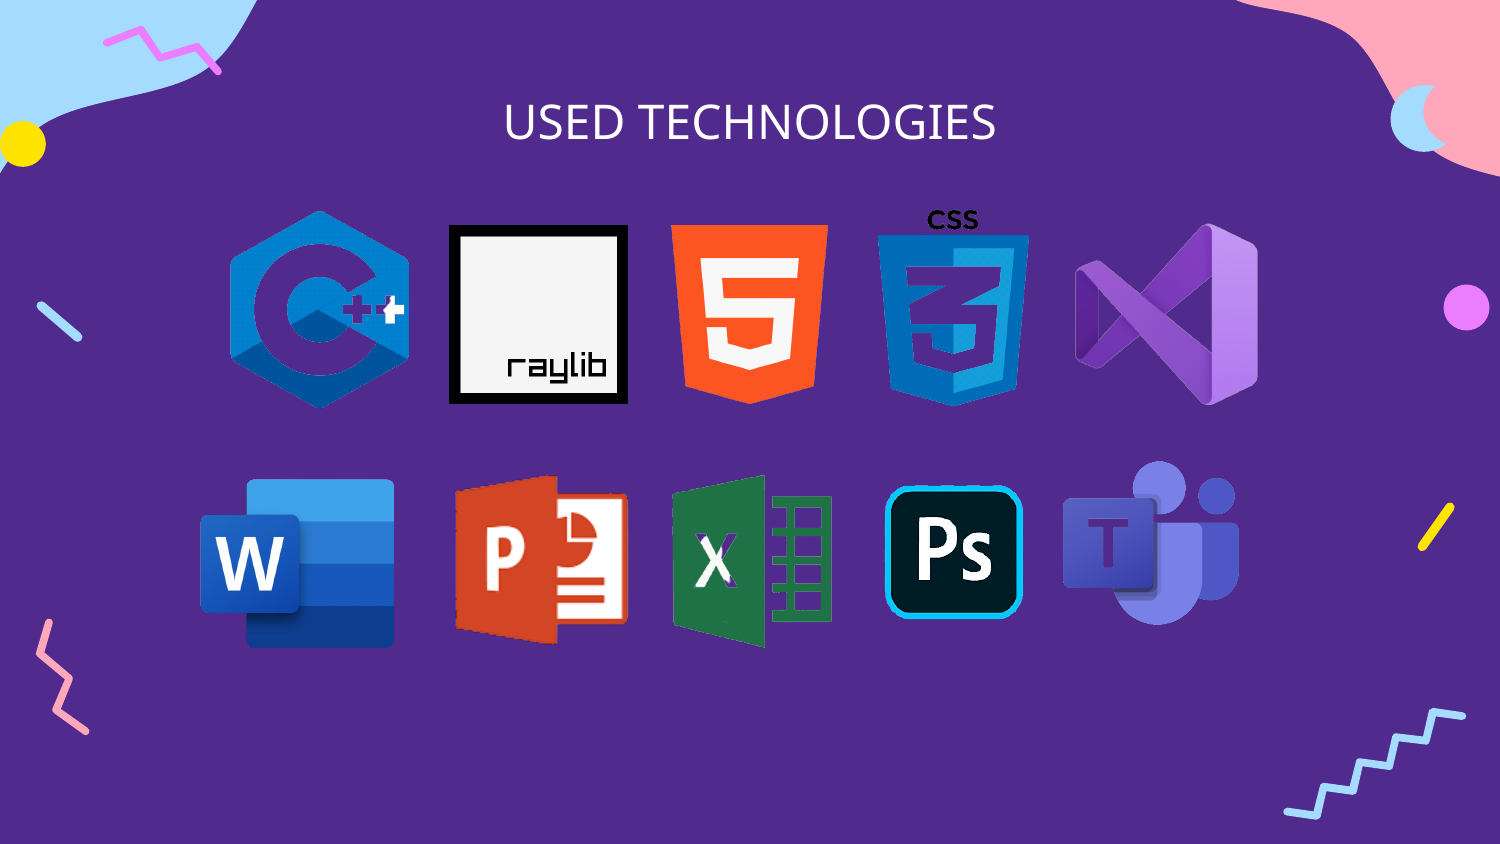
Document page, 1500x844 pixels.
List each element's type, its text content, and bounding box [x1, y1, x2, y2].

picture [660, 224, 839, 404]
picture [190, 197, 1264, 719]
picture [449, 224, 629, 404]
title USED TECHNOLOGIES [118, 72, 1382, 167]
